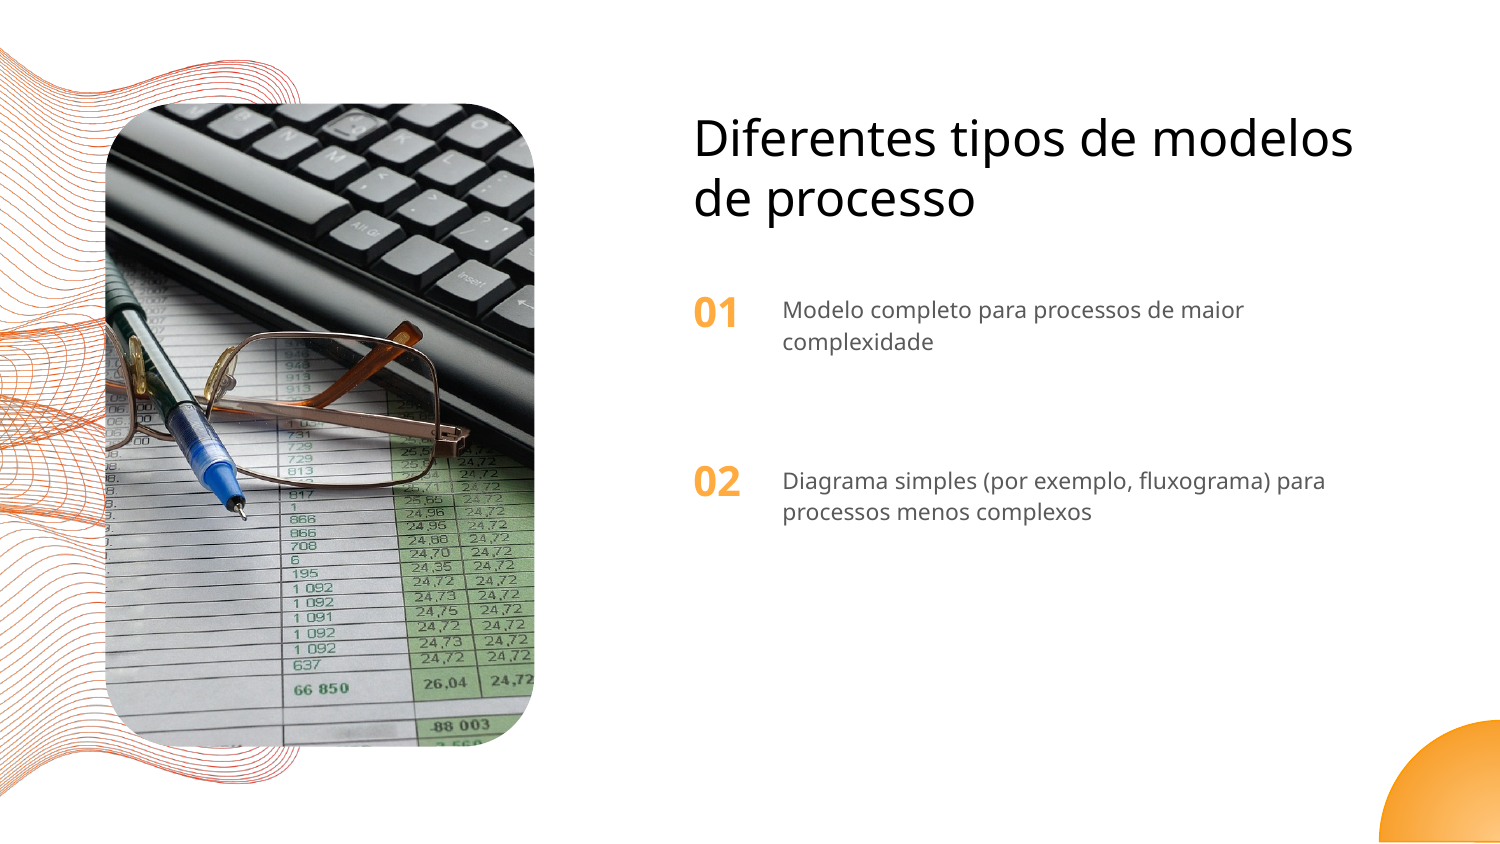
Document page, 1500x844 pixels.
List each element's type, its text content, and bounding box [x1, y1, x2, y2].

subtitle Diagrama simples (por exemplo, fluxograma) para processos menos complexos [767, 447, 1379, 601]
picture [0, 0, 535, 844]
title Diferentes tipos de modelos de processo [678, 106, 1379, 226]
subtitle Modelo completo para processos de maior complexidade [767, 276, 1379, 431]
